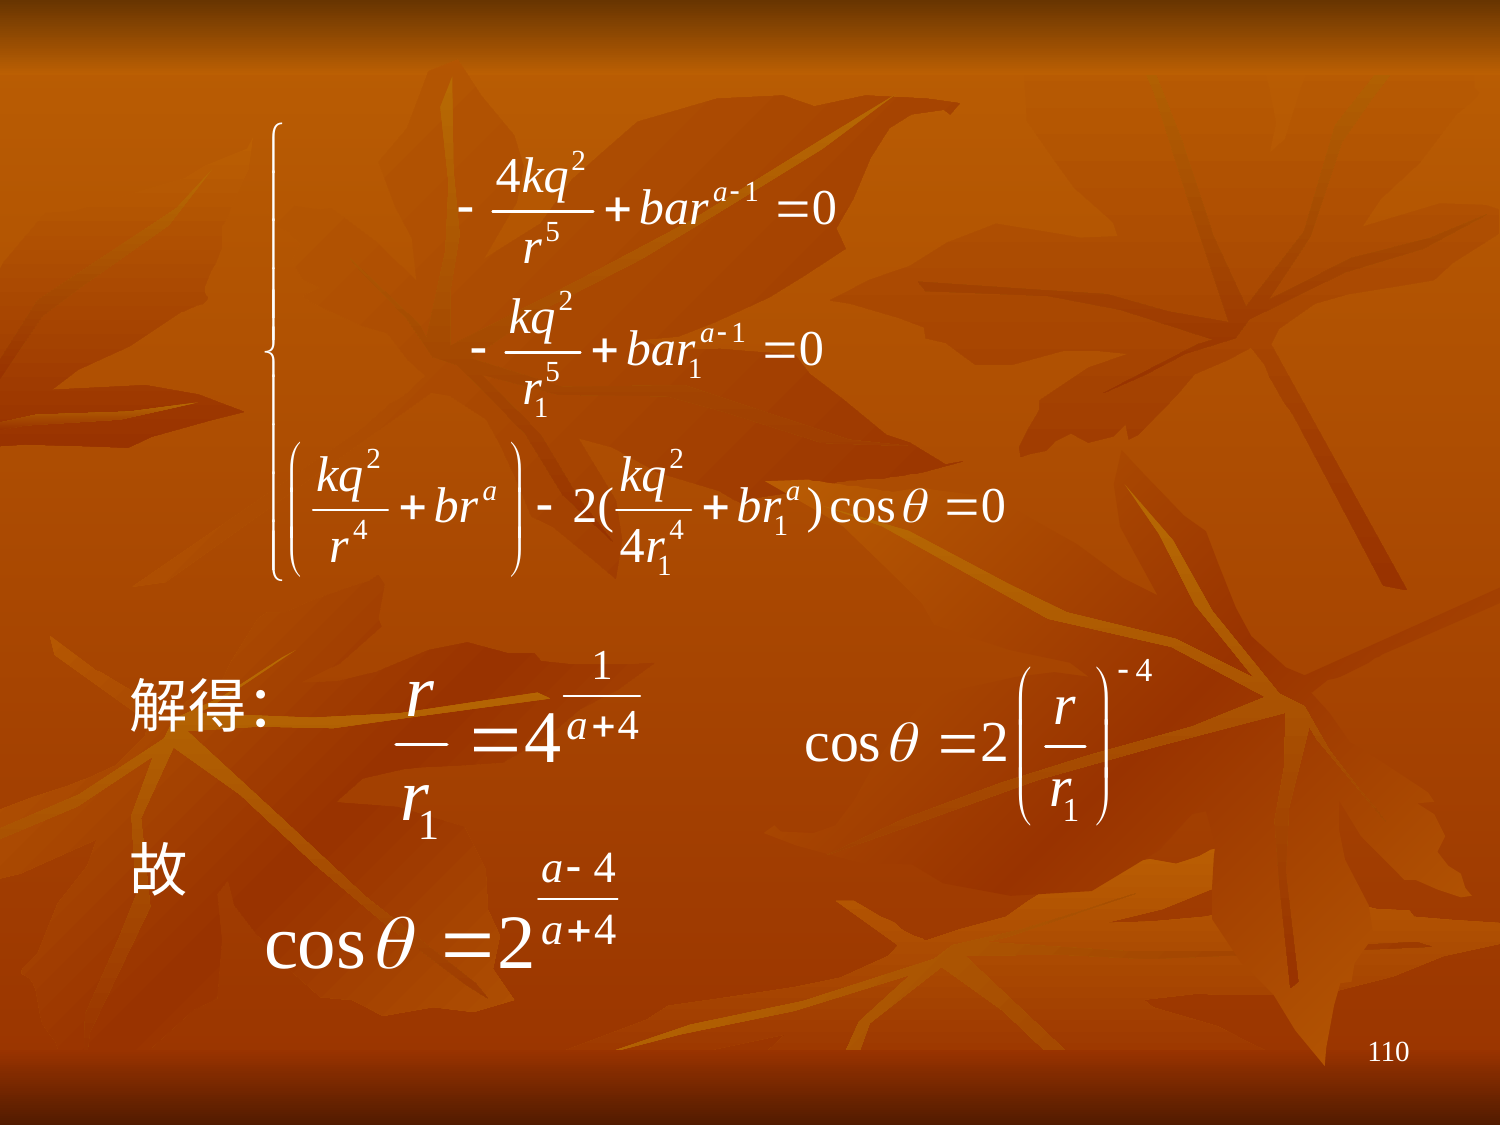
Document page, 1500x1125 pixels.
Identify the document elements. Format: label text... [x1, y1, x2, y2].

slide_number 110 [1074, 1025, 1425, 1100]
list 解得： 故 [75, 90, 1400, 1006]
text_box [796, 645, 1164, 839]
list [253, 113, 1164, 592]
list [383, 633, 656, 856]
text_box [253, 833, 632, 988]
